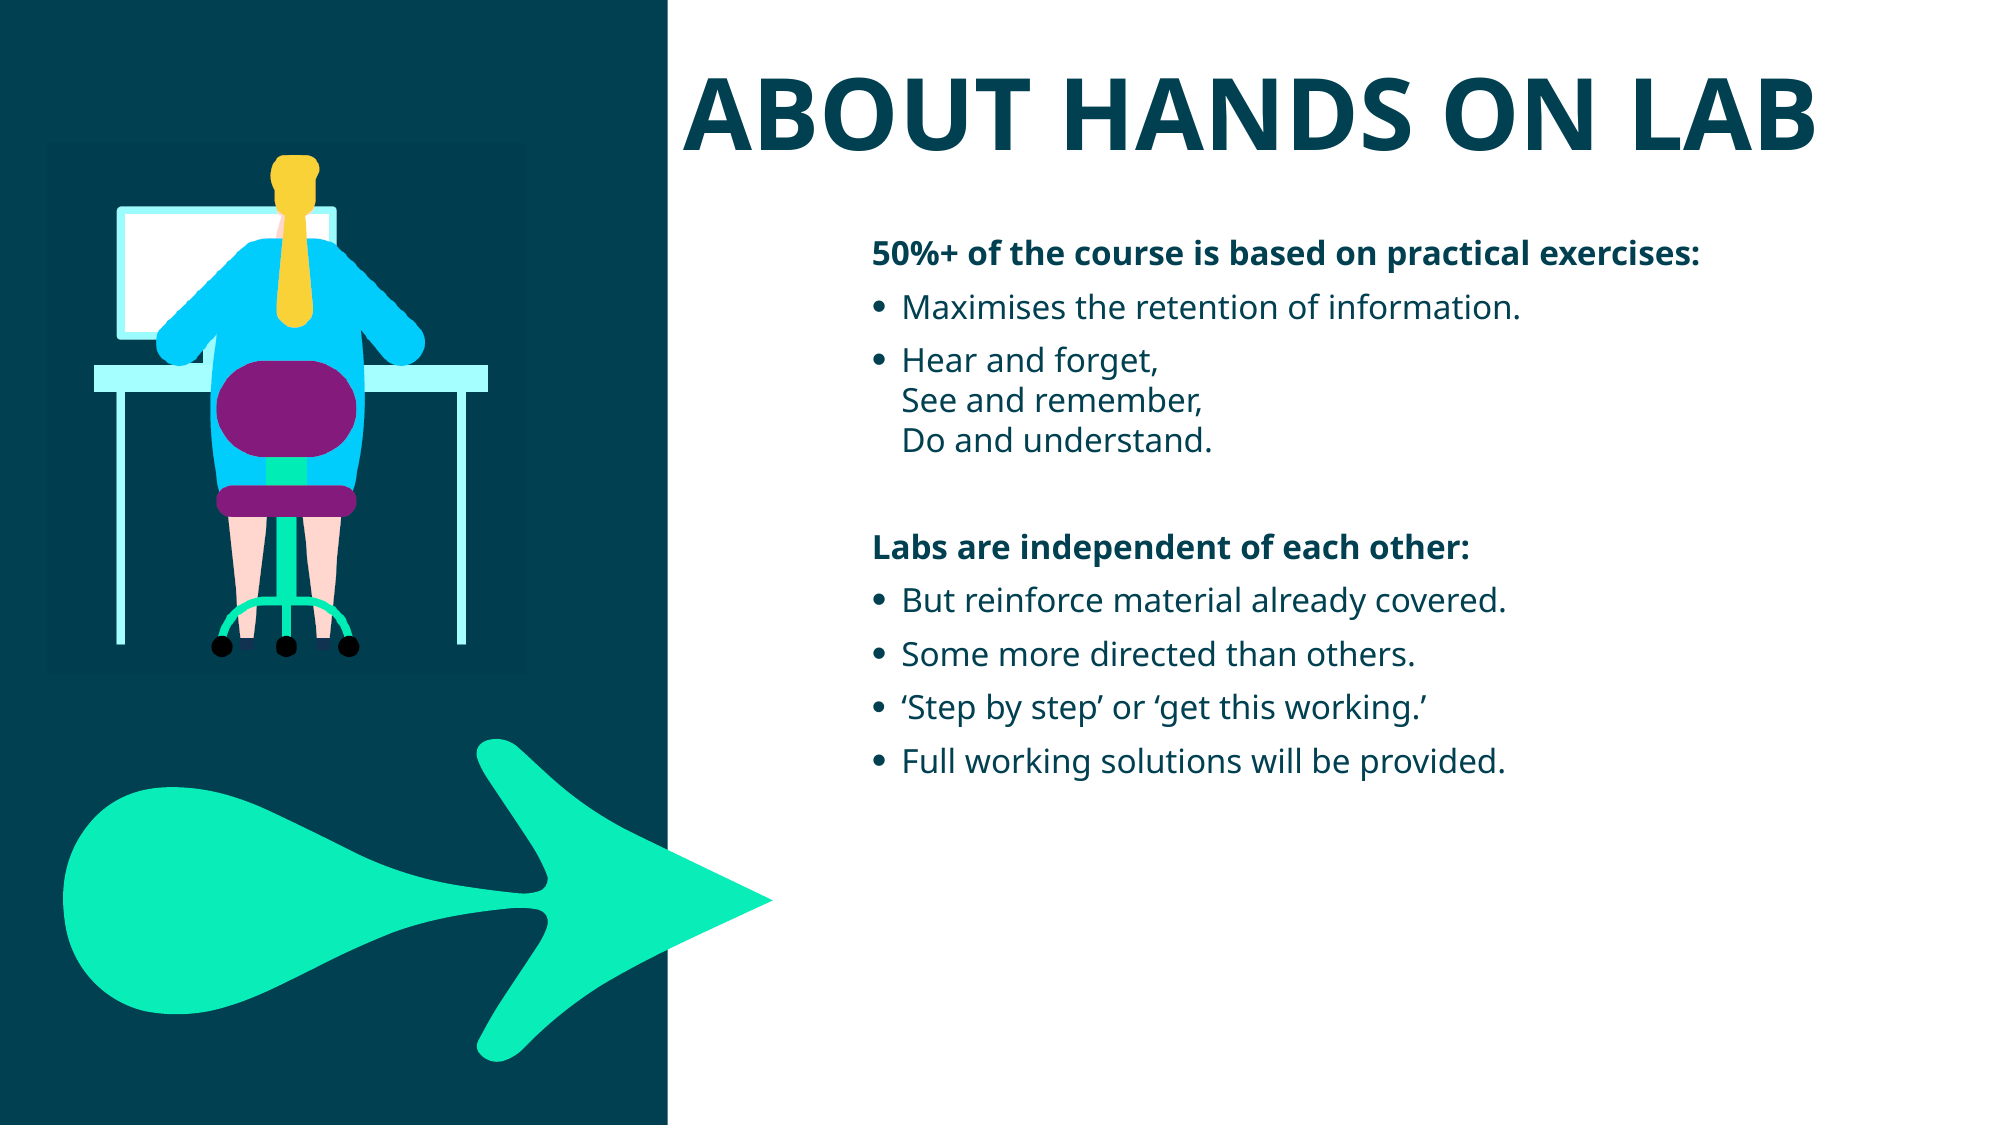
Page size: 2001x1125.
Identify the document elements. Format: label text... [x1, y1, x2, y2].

picture [95, 337, 216, 644]
picture [212, 361, 358, 656]
text_box About hands on Lab [683, 64, 1953, 283]
text_box 50%+ of the course is based on practical exercises: Maximises the retention of information. Hear and forget, See and remember, Do and understand. Labs are independent of each other: But reinforce material already covered. Some more directed than others. ‘Step by step’ or ‘get this working.’ Full working solutions will be provided. [871, 232, 1764, 905]
picture [117, 156, 336, 339]
picture [365, 366, 487, 644]
